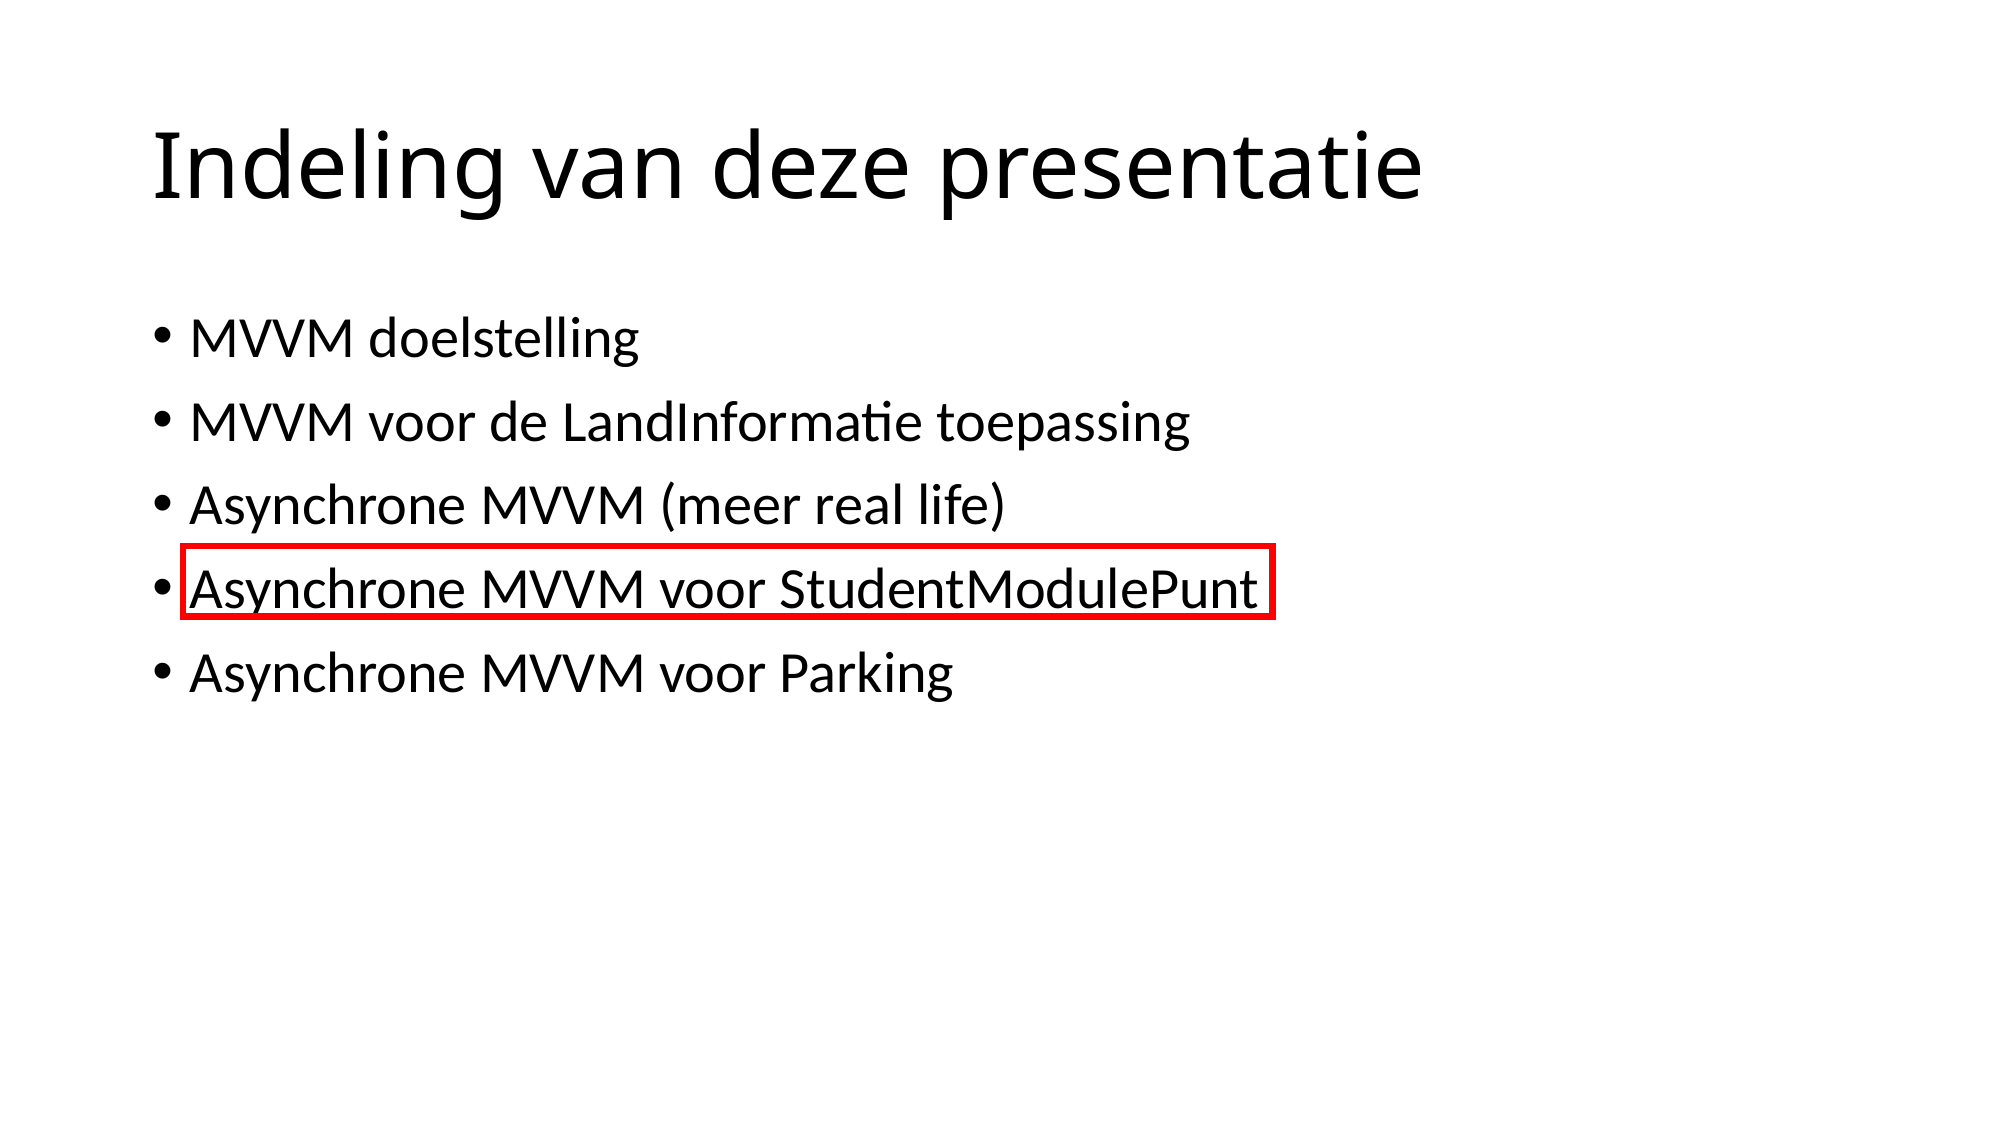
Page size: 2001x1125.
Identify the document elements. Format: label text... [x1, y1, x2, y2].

text_box [182, 545, 1273, 618]
list MVVM doelstelling MVVM voor de LandInformatie toepassing Asynchrone MVVM (meer real life) Asynchrone MVVM voor StudentModulePunt Asynchrone MVVM voor Parking [137, 299, 1863, 1014]
title Indeling van deze presentatie [137, 59, 1863, 278]
